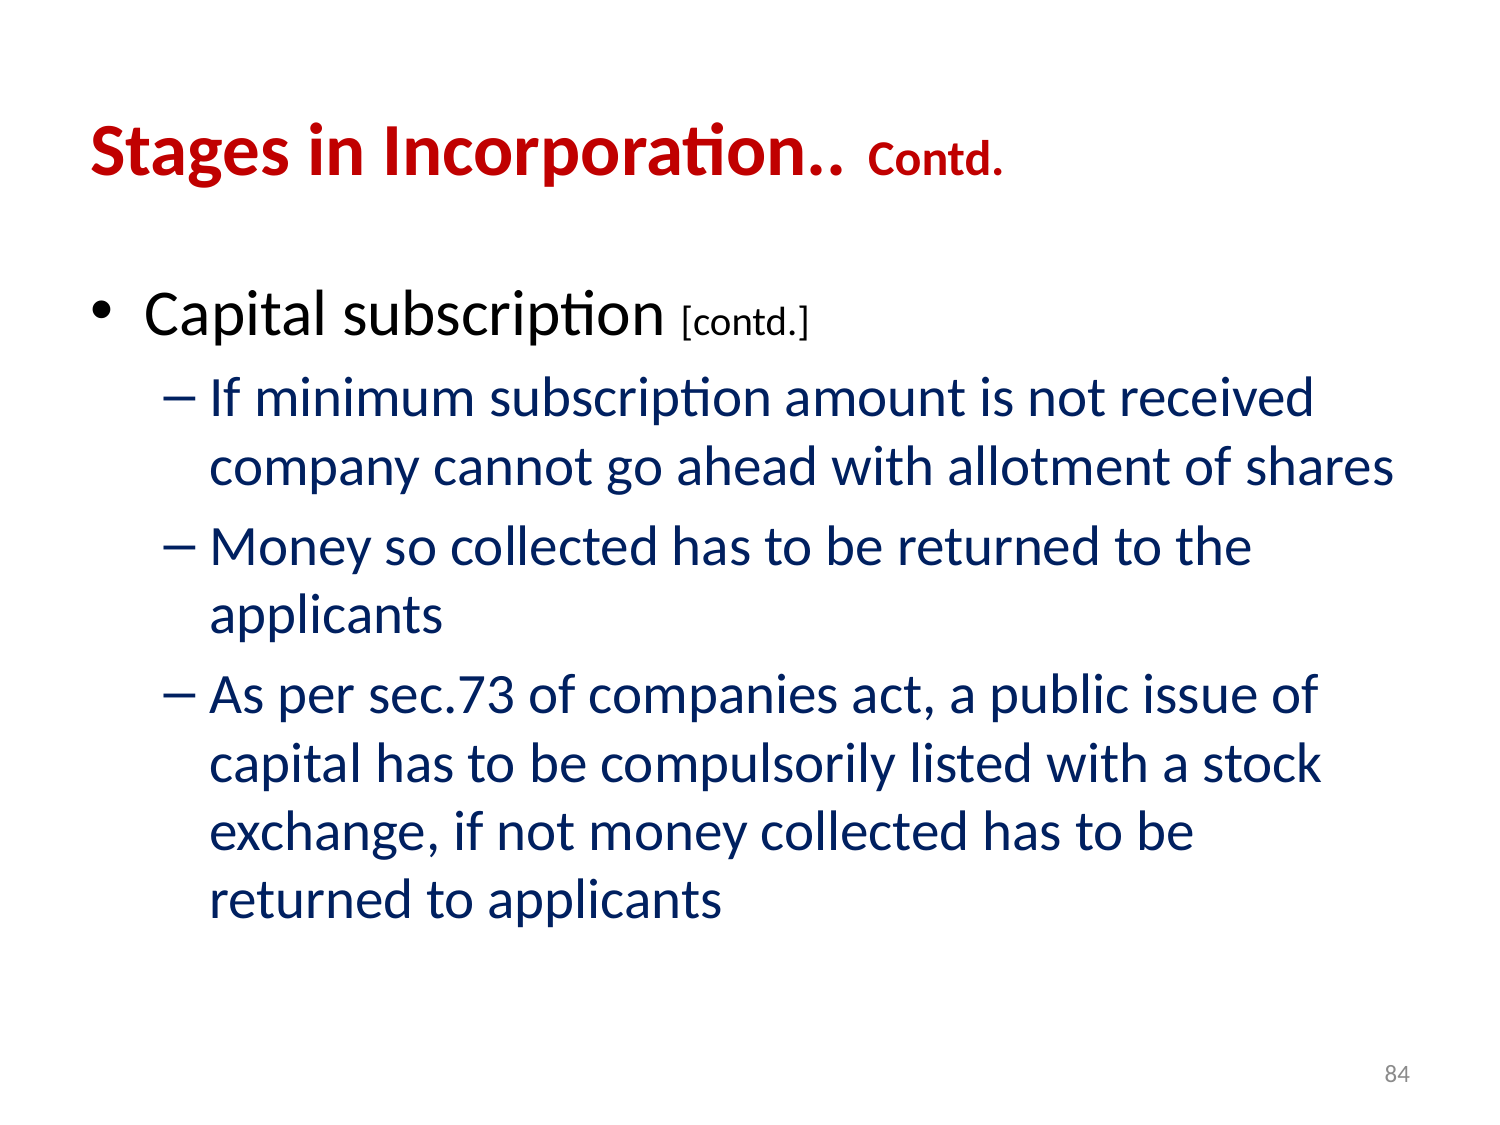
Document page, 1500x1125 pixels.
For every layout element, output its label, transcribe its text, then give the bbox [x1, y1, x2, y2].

title Stages in Incorporation.. Contd. [75, 45, 1425, 233]
slide_number 84 [1074, 1042, 1425, 1103]
list Capital subscription [contd.] If minimum subscription amount is not received company cannot go ahead with allotment of shares Money so collected has to be returned to the applicants As per sec.73 of companies act, a public issue of capital has to be compulsorily listed with a stock exchange, if not money collected has to be returned to applicants [75, 262, 1425, 1005]
